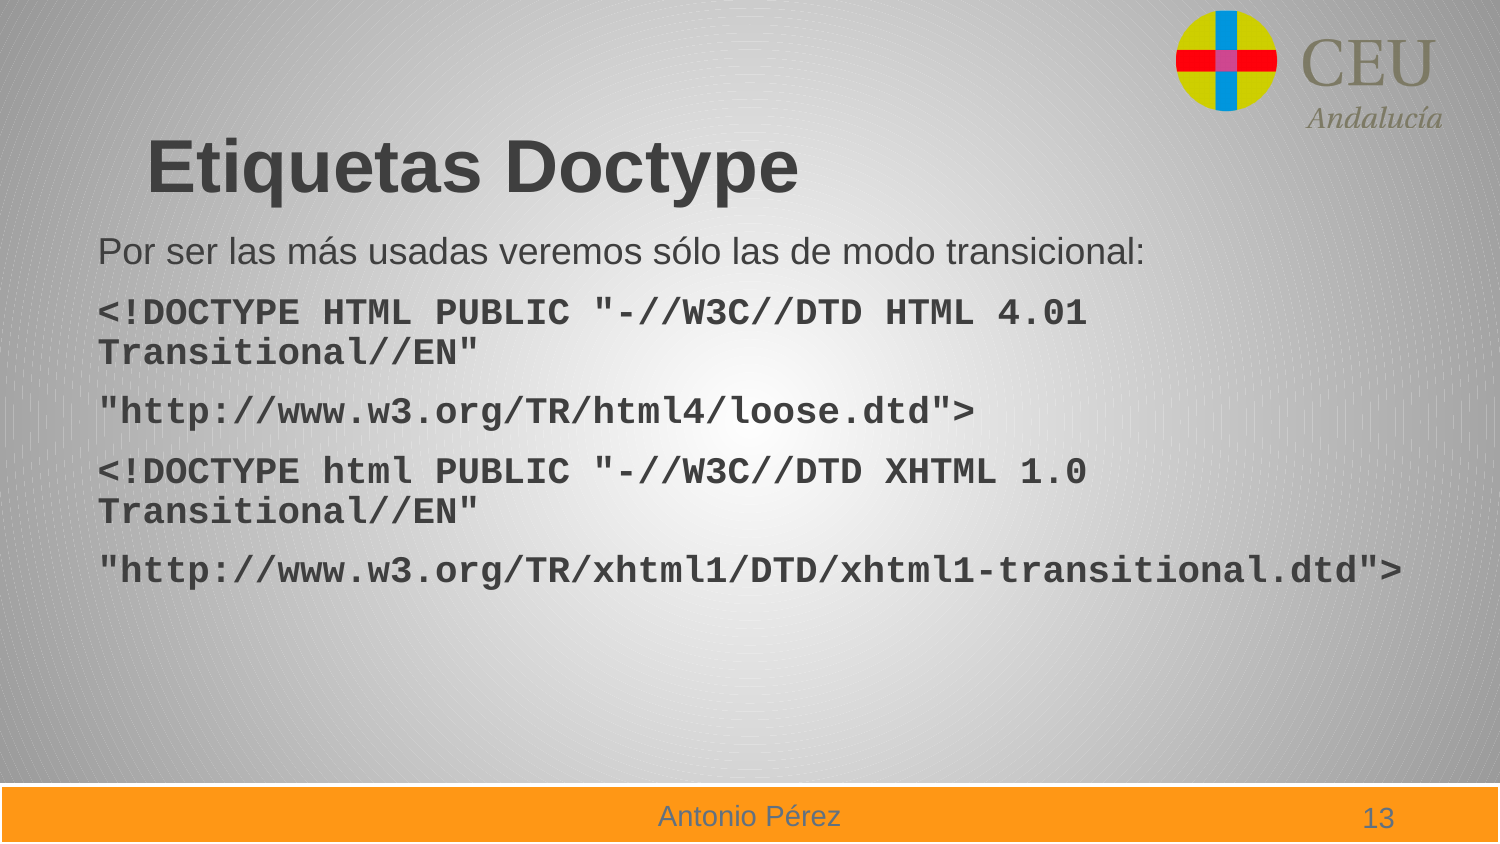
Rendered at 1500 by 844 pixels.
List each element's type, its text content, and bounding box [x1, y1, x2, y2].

title Etiquetas Doctype [135, 35, 1373, 214]
list Por ser las más usadas veremos sólo las de modo transicional: <!DOCTYPE HTML PUBLIC "-//W3C//DTD HTML 4.01 Transitional//EN" "http://www.w3.org/TR/html4/loose.dtd"> <!DOCTYPE html PUBLIC "-//W3C//DTD XHTML 1.0 Transitional//EN" "http://www.w3.org/TR/xhtml1/DTD/xhtml1-transitional.dtd"> [41, 227, 1459, 723]
picture [1163, 0, 1460, 145]
